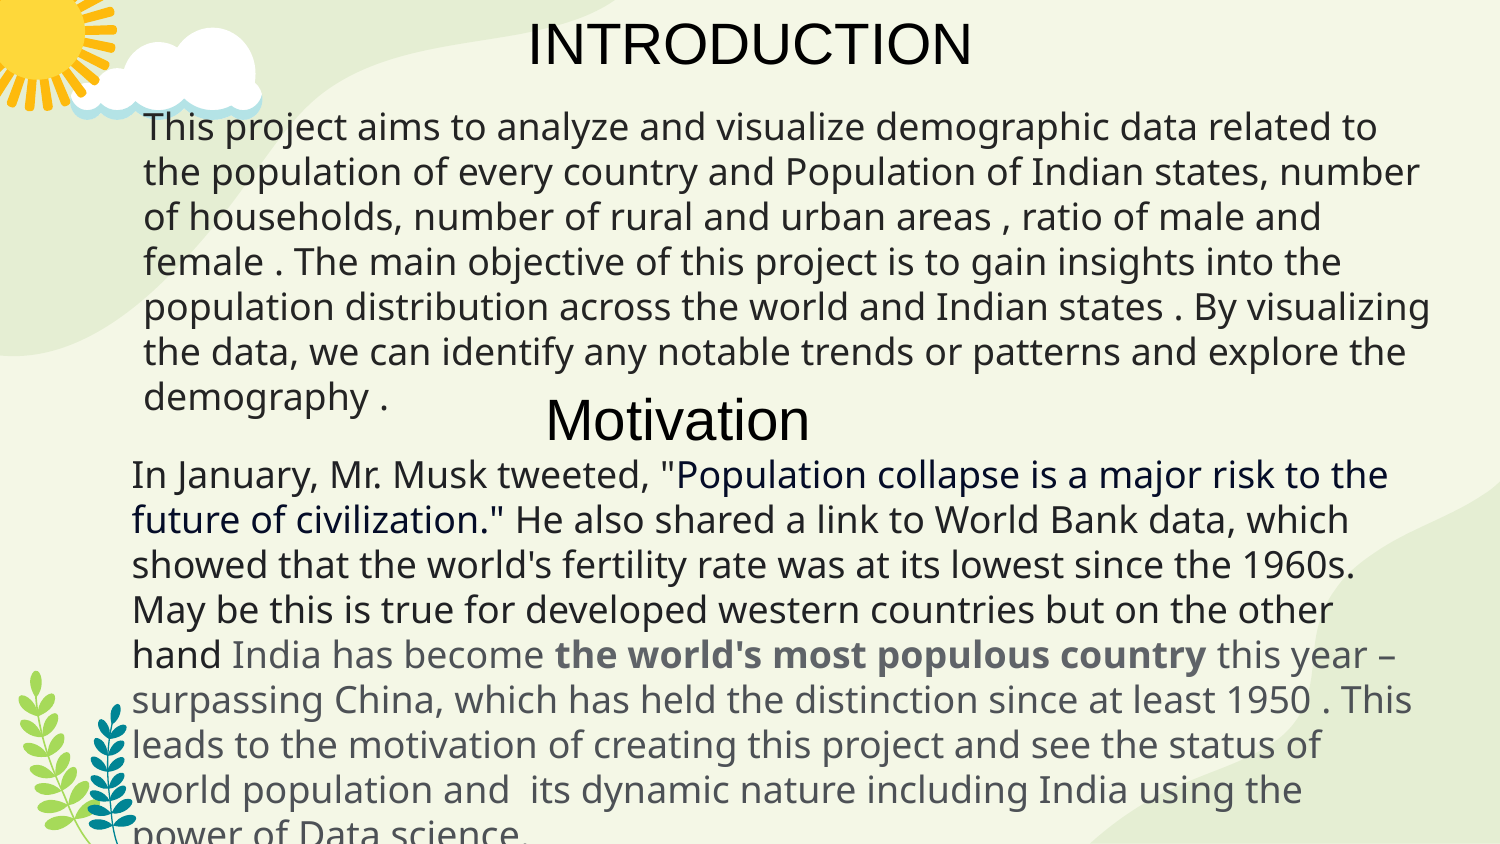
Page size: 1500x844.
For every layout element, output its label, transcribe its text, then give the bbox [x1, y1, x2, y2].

text_box Motivation [530, 374, 970, 443]
text_box This project aims to analyze and visualize demographic data related to the population of every country and Population of Indian states, number of households, number of rural and urban areas , ratio of male and female . The main objective of this project is to gain insights into the population distribution across the world and Indian states . By visualizing the data, we can identify any notable trends or patterns and explore the demography . [128, 95, 1452, 425]
text_box In January, Mr. Musk tweeted, "Population collapse is a major risk to the future of civilization." He also shared a link to World Bank data, which showed that the world's fertility rate was at its lowest since the 1960s. May be this is true for developed western countries but on the other hand India has become the world's most populous country this year – surpassing China, which has held the distinction since at least 1950 . This leads to the motivation of creating this project and see the status of world population and its dynamic nature including India using the power of Data science. [117, 443, 1440, 844]
text_box INTRODUCTION [513, 0, 1195, 84]
